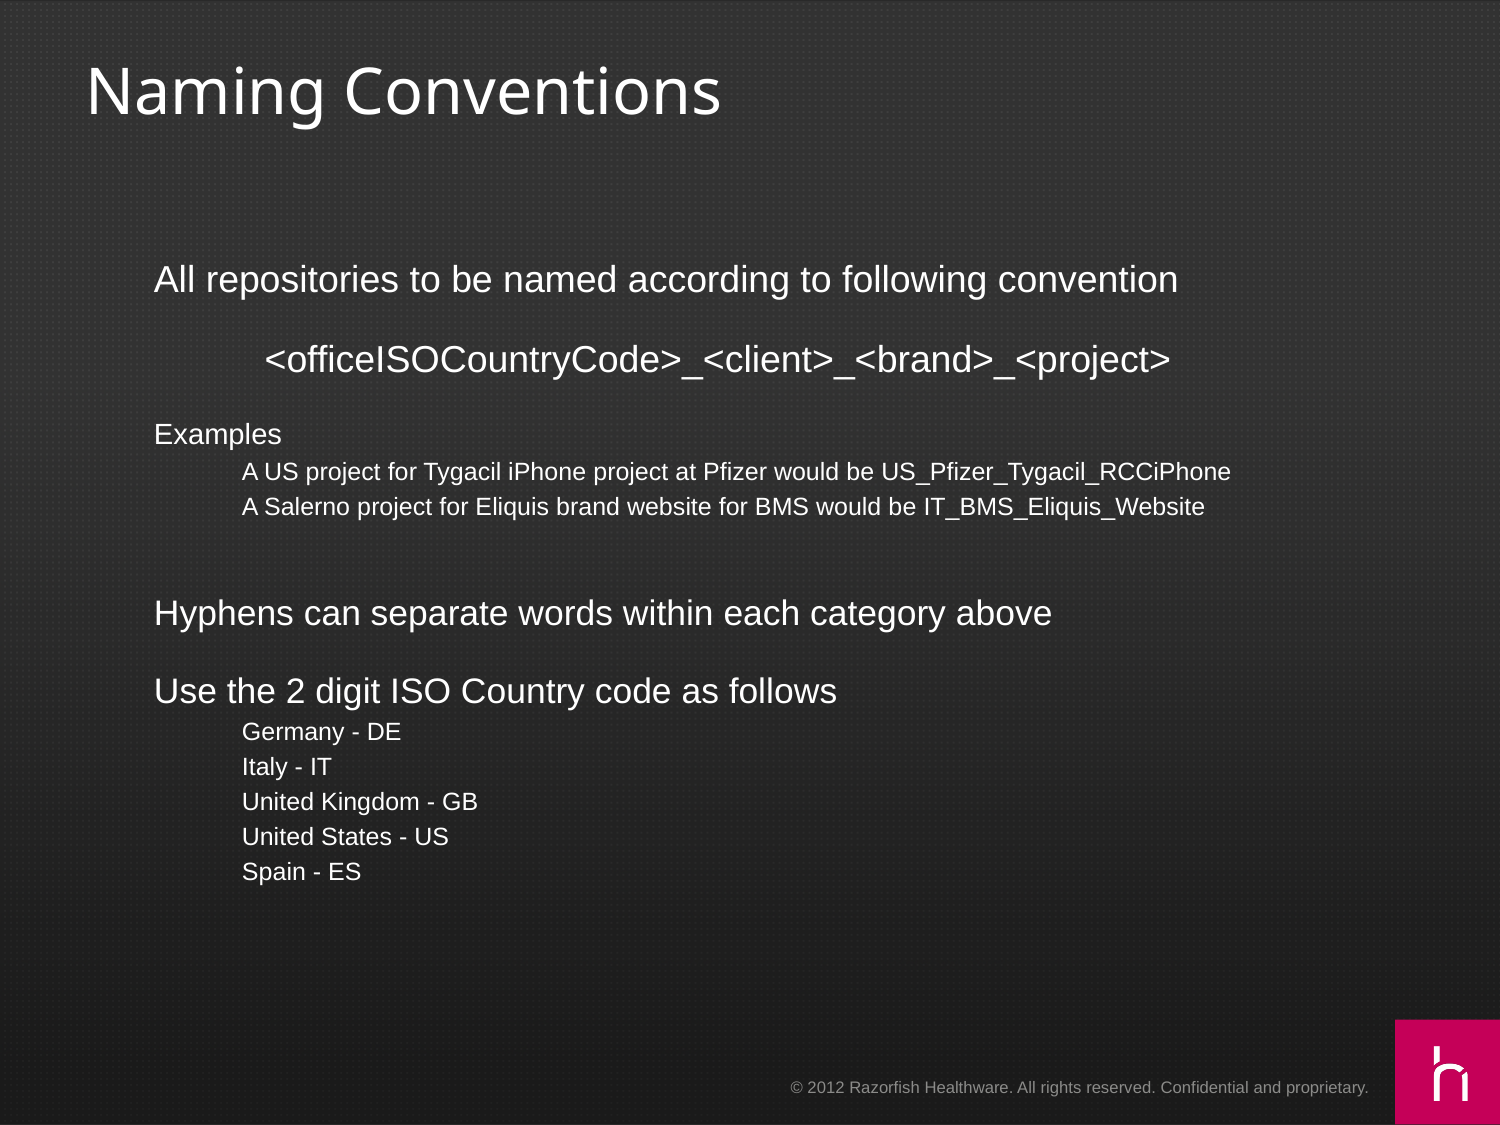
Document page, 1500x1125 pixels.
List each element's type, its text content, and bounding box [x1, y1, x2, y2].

list All repositories to be named according to following convention <officeISOCountryCode>_<client>_<brand>_<project> Examples A US project for Tygacil iPhone project at Pfizer would be US_Pfizer_Tygacil_RCCiPhone A Salerno project for Eliquis brand website for BMS would be IT_BMS_Eliquis_Website Hyphens can separate words within each category above Use the 2 digit ISO Country code as follows Germany - DE Italy - IT United Kingdom - GB United States - US Spain - ES [154, 254, 1293, 871]
picture [0, 0, 1500, 1125]
title Naming Conventions [75, 45, 1425, 167]
